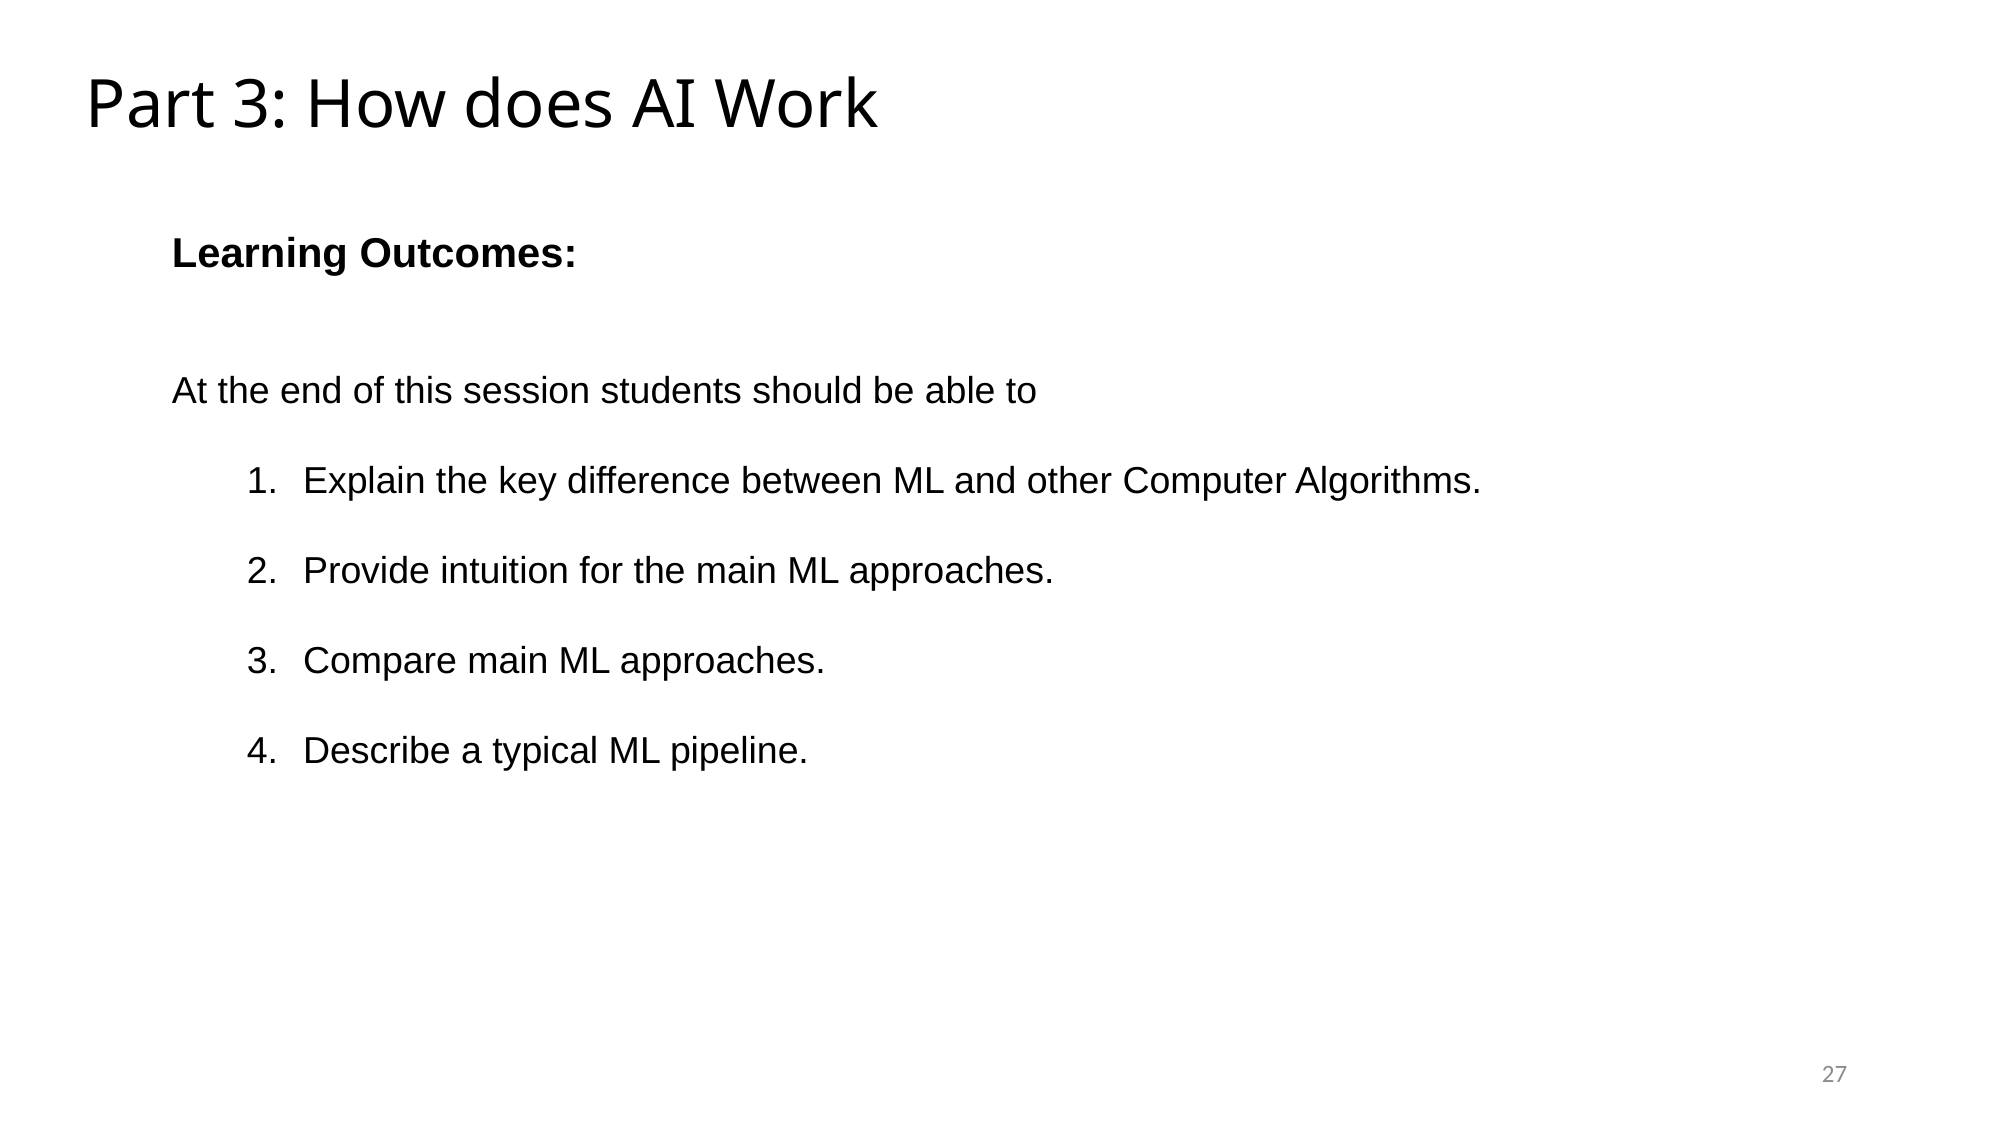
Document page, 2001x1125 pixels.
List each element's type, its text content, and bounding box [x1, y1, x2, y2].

title Part 3: How does AI Work [70, 70, 1932, 142]
slide_number 27 [1412, 1042, 1863, 1103]
text_box Learning Outcomes: At the end of this session students should be able to Explain the key difference between ML and other Computer Algorithms. Provide intuition for the main ML approaches. Compare main ML approaches. Describe a typical ML pipeline. [156, 161, 1844, 1044]
